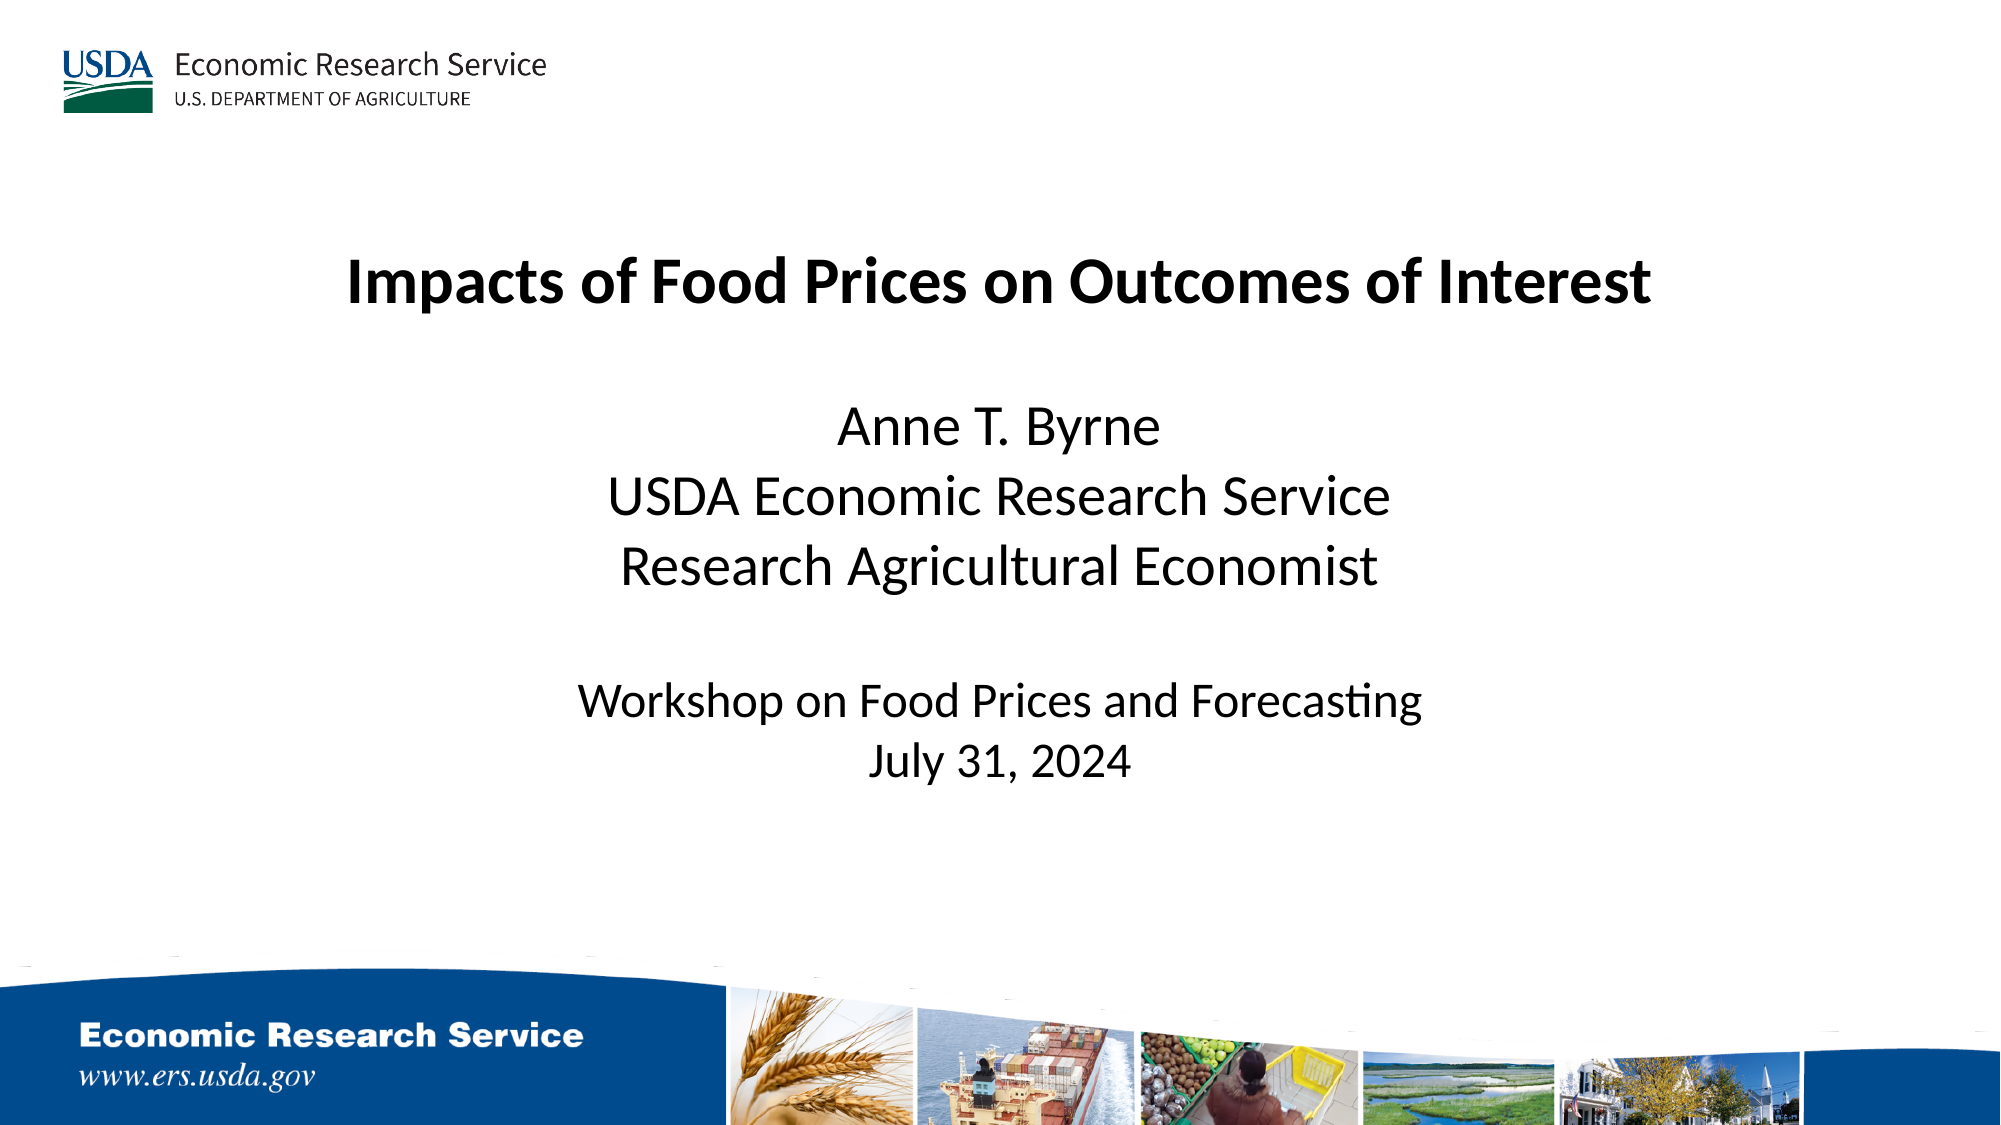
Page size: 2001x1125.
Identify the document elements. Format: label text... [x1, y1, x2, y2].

picture [62, 50, 546, 113]
title Impacts of Food Prices on Outcomes of Interest Anne T. Byrne USDA Economic Research Service Research Agricultural Economist Workshop on Food Prices and Forecasting July 31, 2024 [99, 149, 1900, 838]
picture [0, 924, 2000, 1125]
